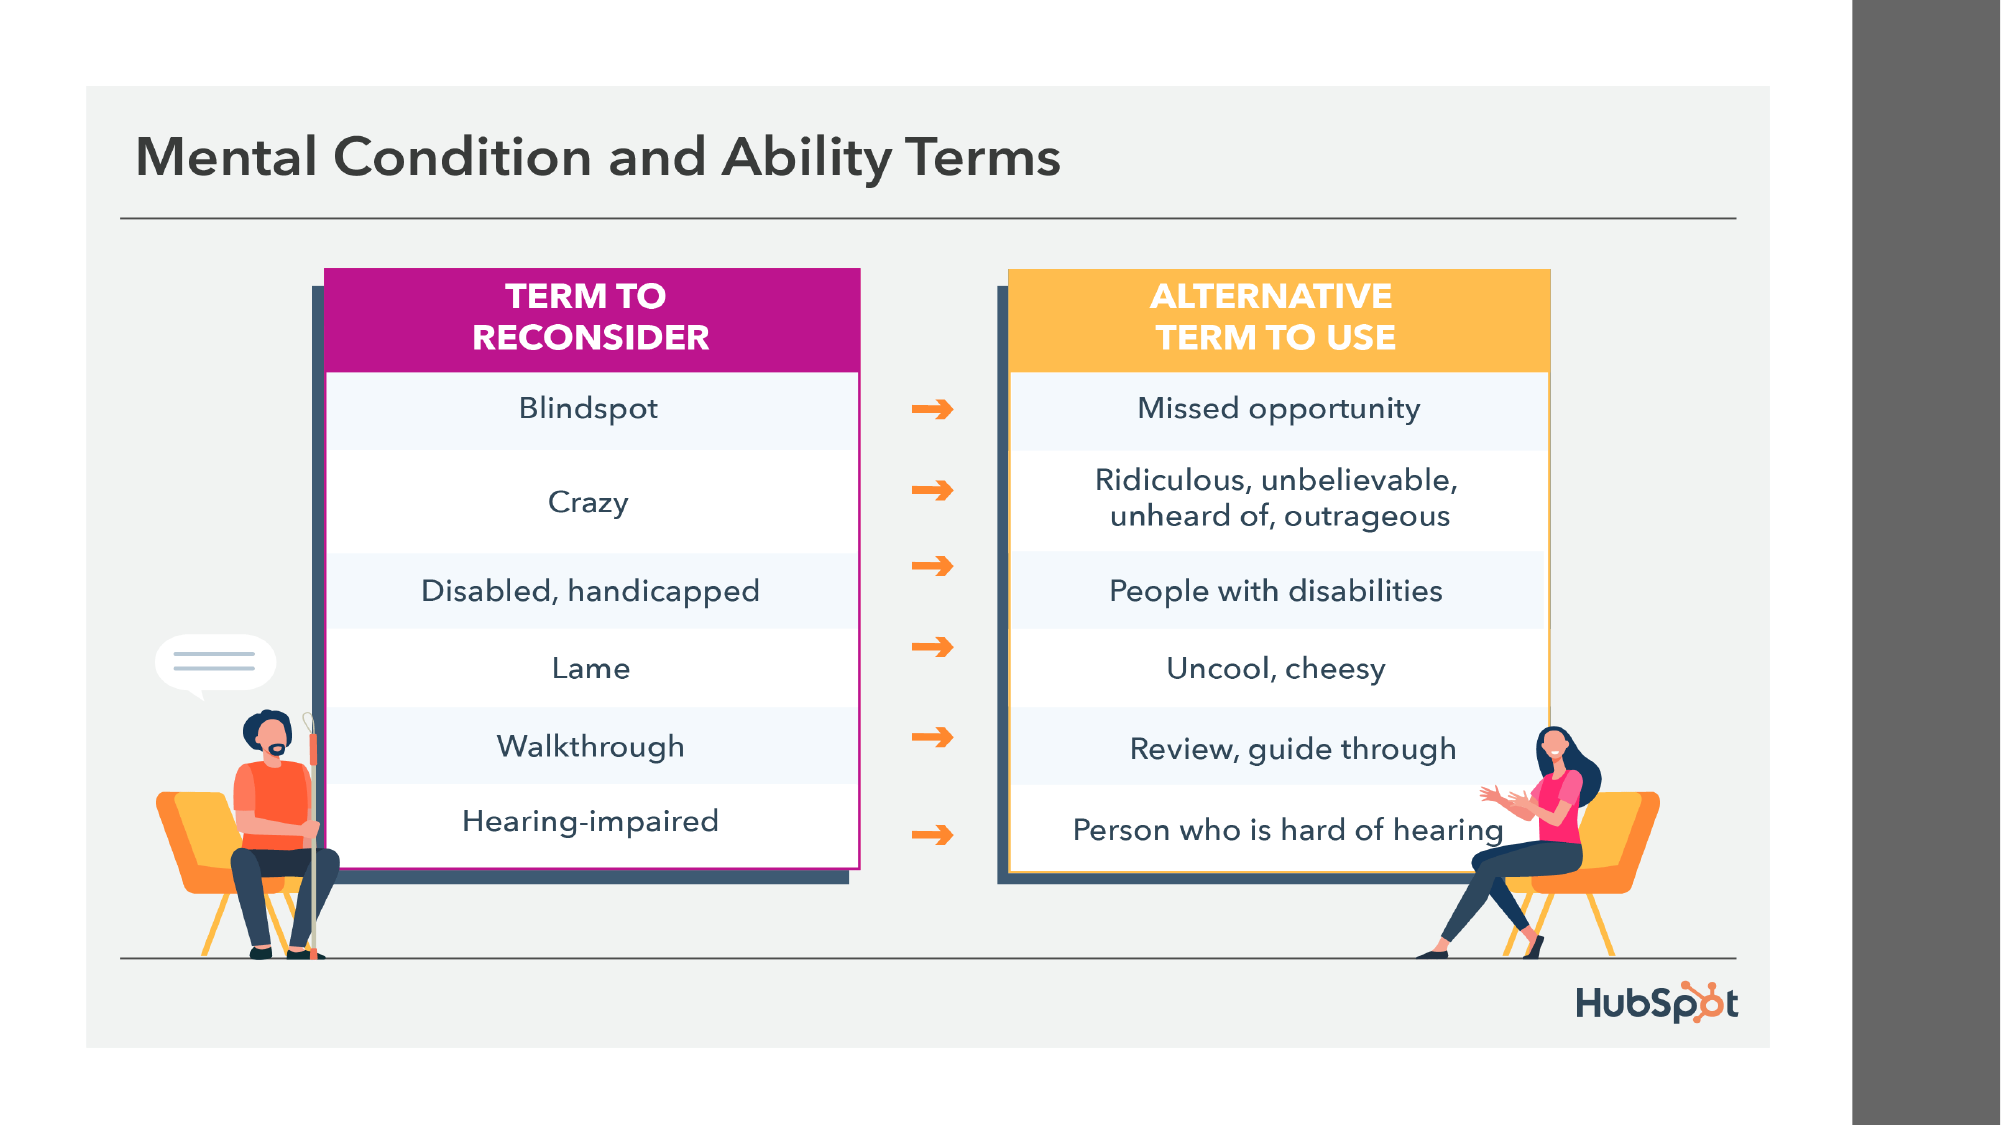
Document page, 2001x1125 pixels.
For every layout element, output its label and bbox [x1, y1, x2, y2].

picture [86, 86, 1770, 1048]
